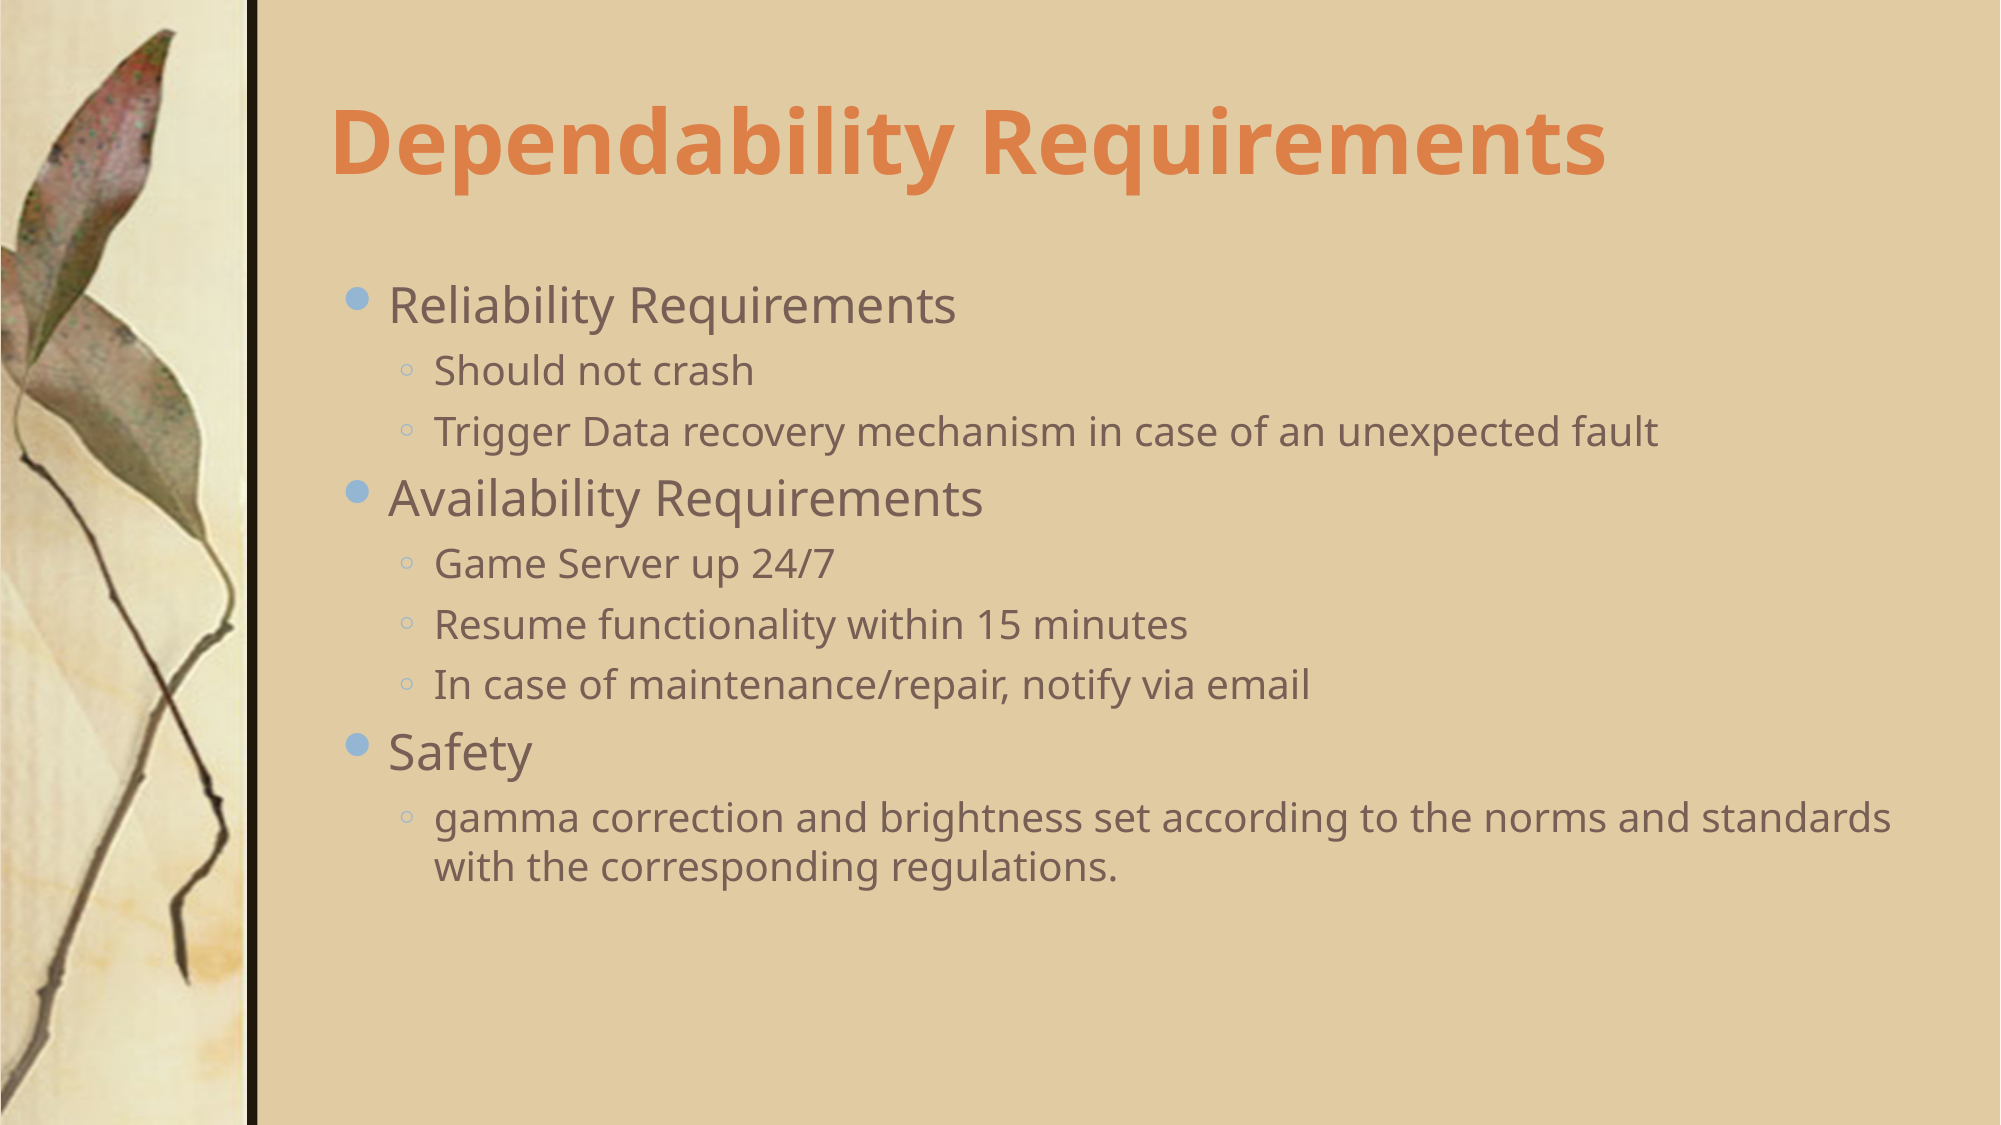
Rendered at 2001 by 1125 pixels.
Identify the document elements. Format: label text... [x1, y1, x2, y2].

title Dependability Requirements [313, 45, 1954, 233]
picture [1, 0, 247, 1125]
list Reliability Requirements Should not crash Trigger Data recovery mechanism in case of an unexpected fault Availability Requirements Game Server up 24/7 Resume functionality within 15 minutes In case of maintenance/repair, notify via email Safety gamma correction and brightness set according to the norms and standards with the corresponding regulations. [313, 266, 1925, 1088]
